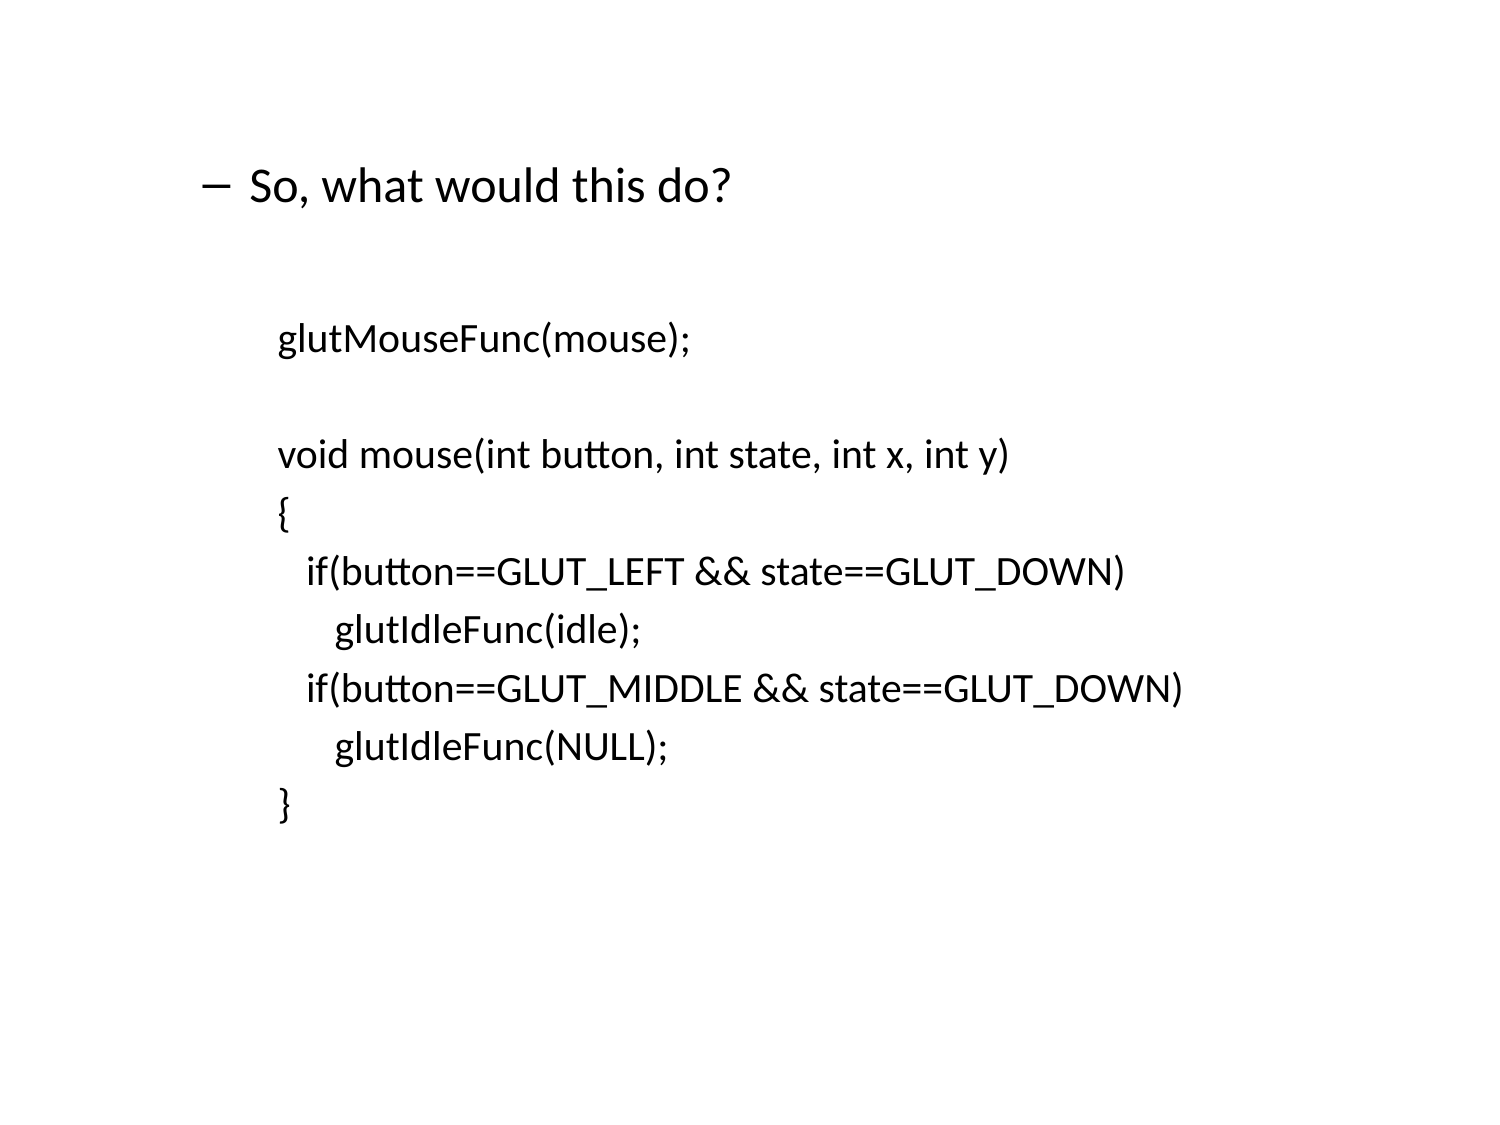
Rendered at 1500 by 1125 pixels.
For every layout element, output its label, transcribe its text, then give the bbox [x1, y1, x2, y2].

list So, what would this do? glutMouseFunc(mouse); void mouse(int button, int state, int x, int y) { if(button==GLUT_LEFT && state==GLUT_DOWN) glutIdleFunc(idle); if(button==GLUT_MIDDLE && state==GLUT_DOWN) glutIdleFunc(NULL); } [112, 75, 1388, 1000]
